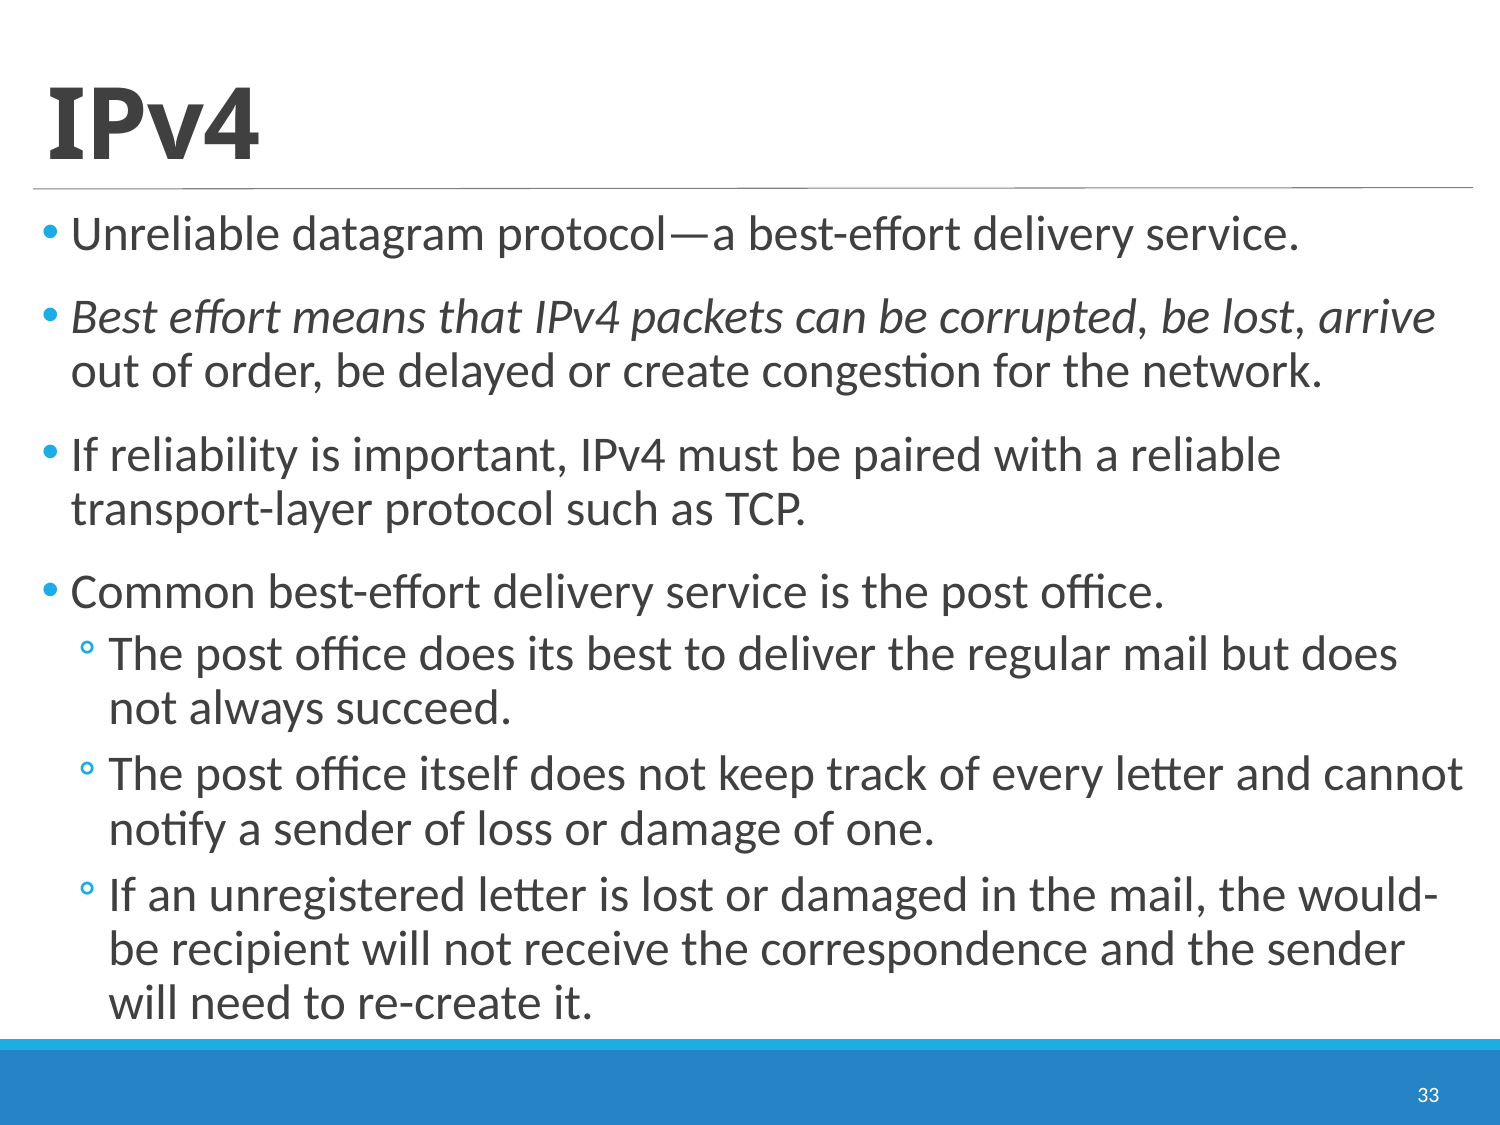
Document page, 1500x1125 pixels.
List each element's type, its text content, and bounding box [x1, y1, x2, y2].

list Unreliable datagram protocol—a best-effort delivery service. Best effort means that IPv4 packets can be corrupted, be lost, arrive out of order, be delayed or create congestion for the network. If reliability is important, IPv4 must be paired with a reliable transport-layer protocol such as TCP. Common best-effort delivery service is the post office. The post office does its best to deliver the regular mail but does not always succeed. The post office itself does not keep track of every letter and cannot notify a sender of loss or damage of one. If an unregistered letter is lost or damaged in the mail, the would-be recipient will not receive the correspondence and the sender will need to re-create it. [32, 200, 1473, 1005]
title IPv4 [32, 37, 1473, 188]
